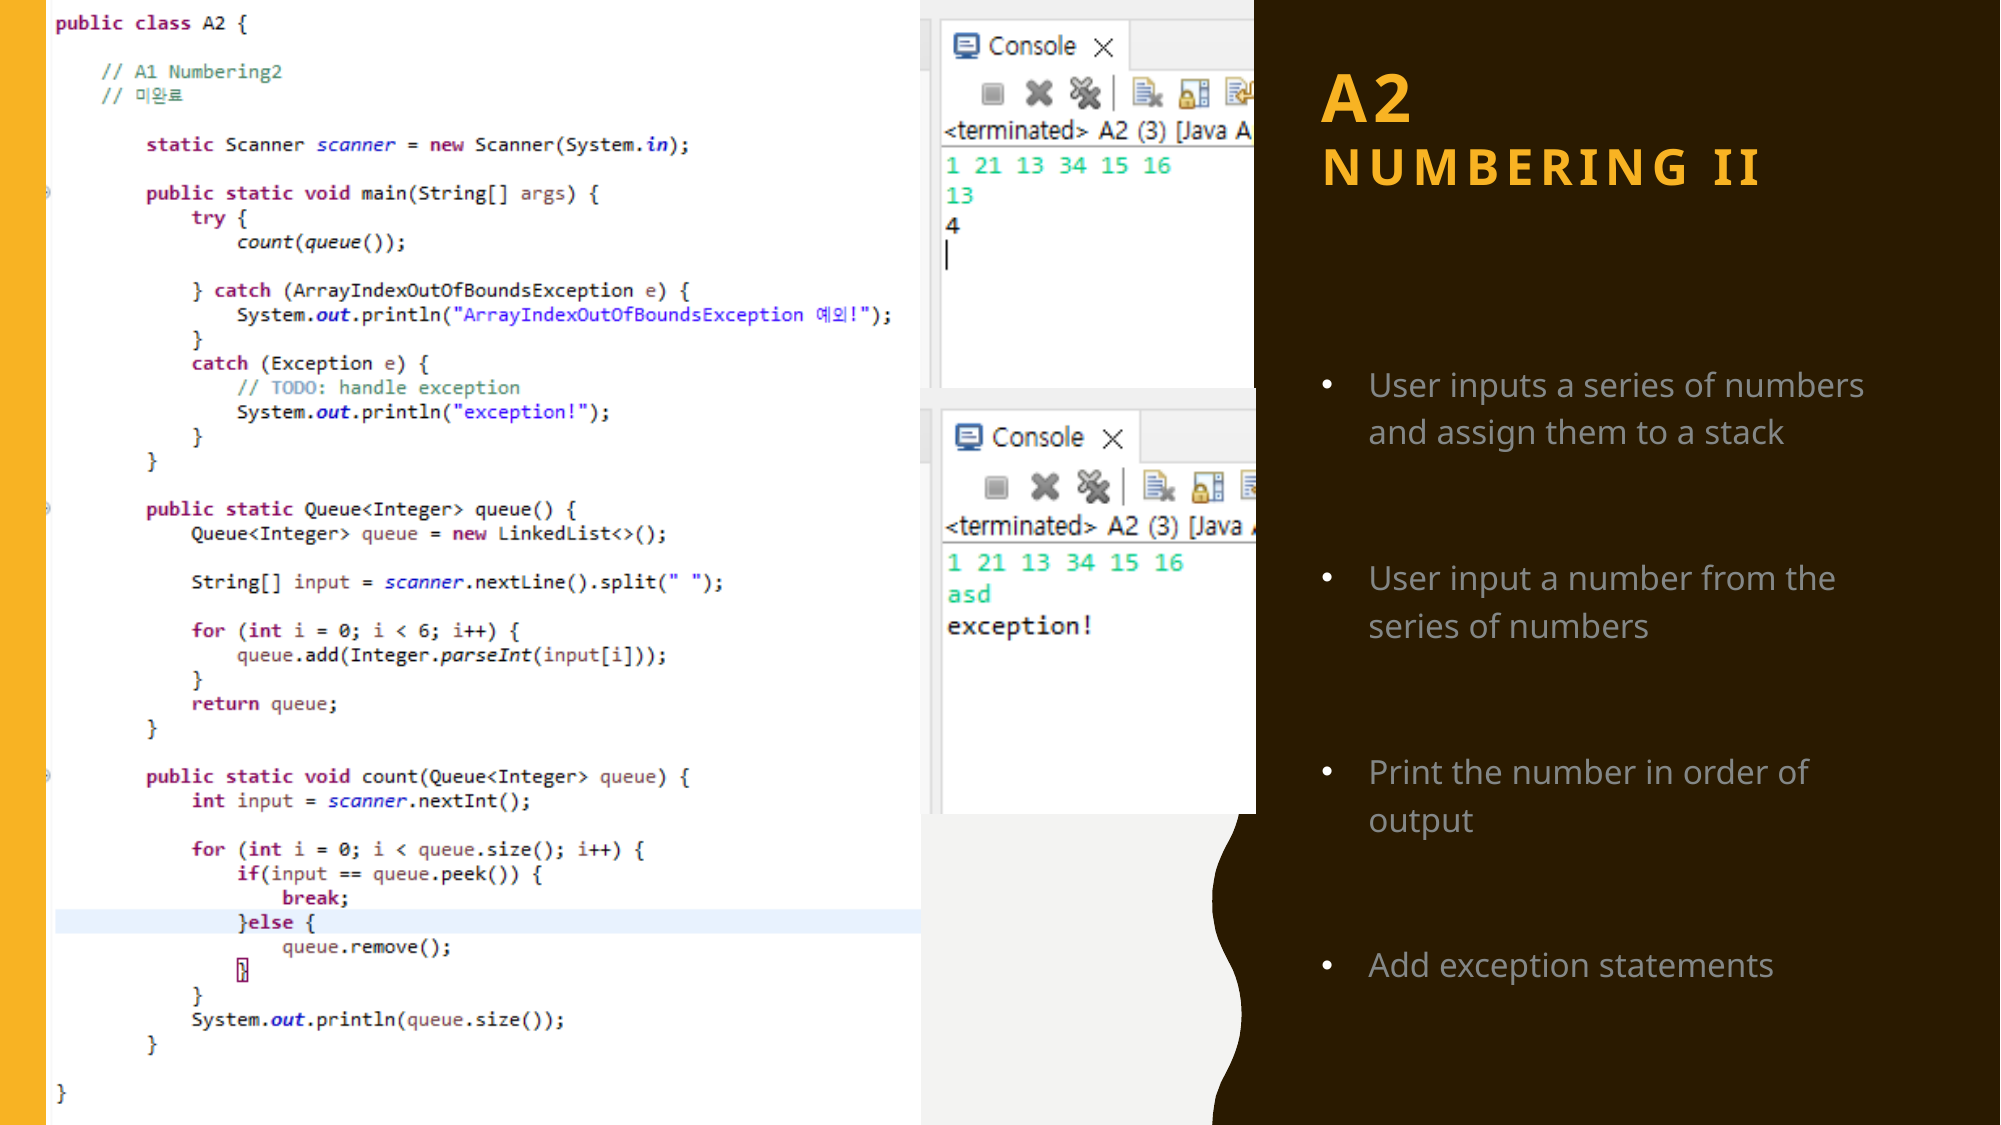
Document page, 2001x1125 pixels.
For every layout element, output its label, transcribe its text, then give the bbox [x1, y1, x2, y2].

title A2 Numbering II [1306, 20, 1937, 283]
list User inputs a series of numbers and assign them to a stack User input a number from the series of numbers Print the number in order of output Add exception statements [1306, 283, 1937, 1088]
picture [46, 0, 1256, 1125]
